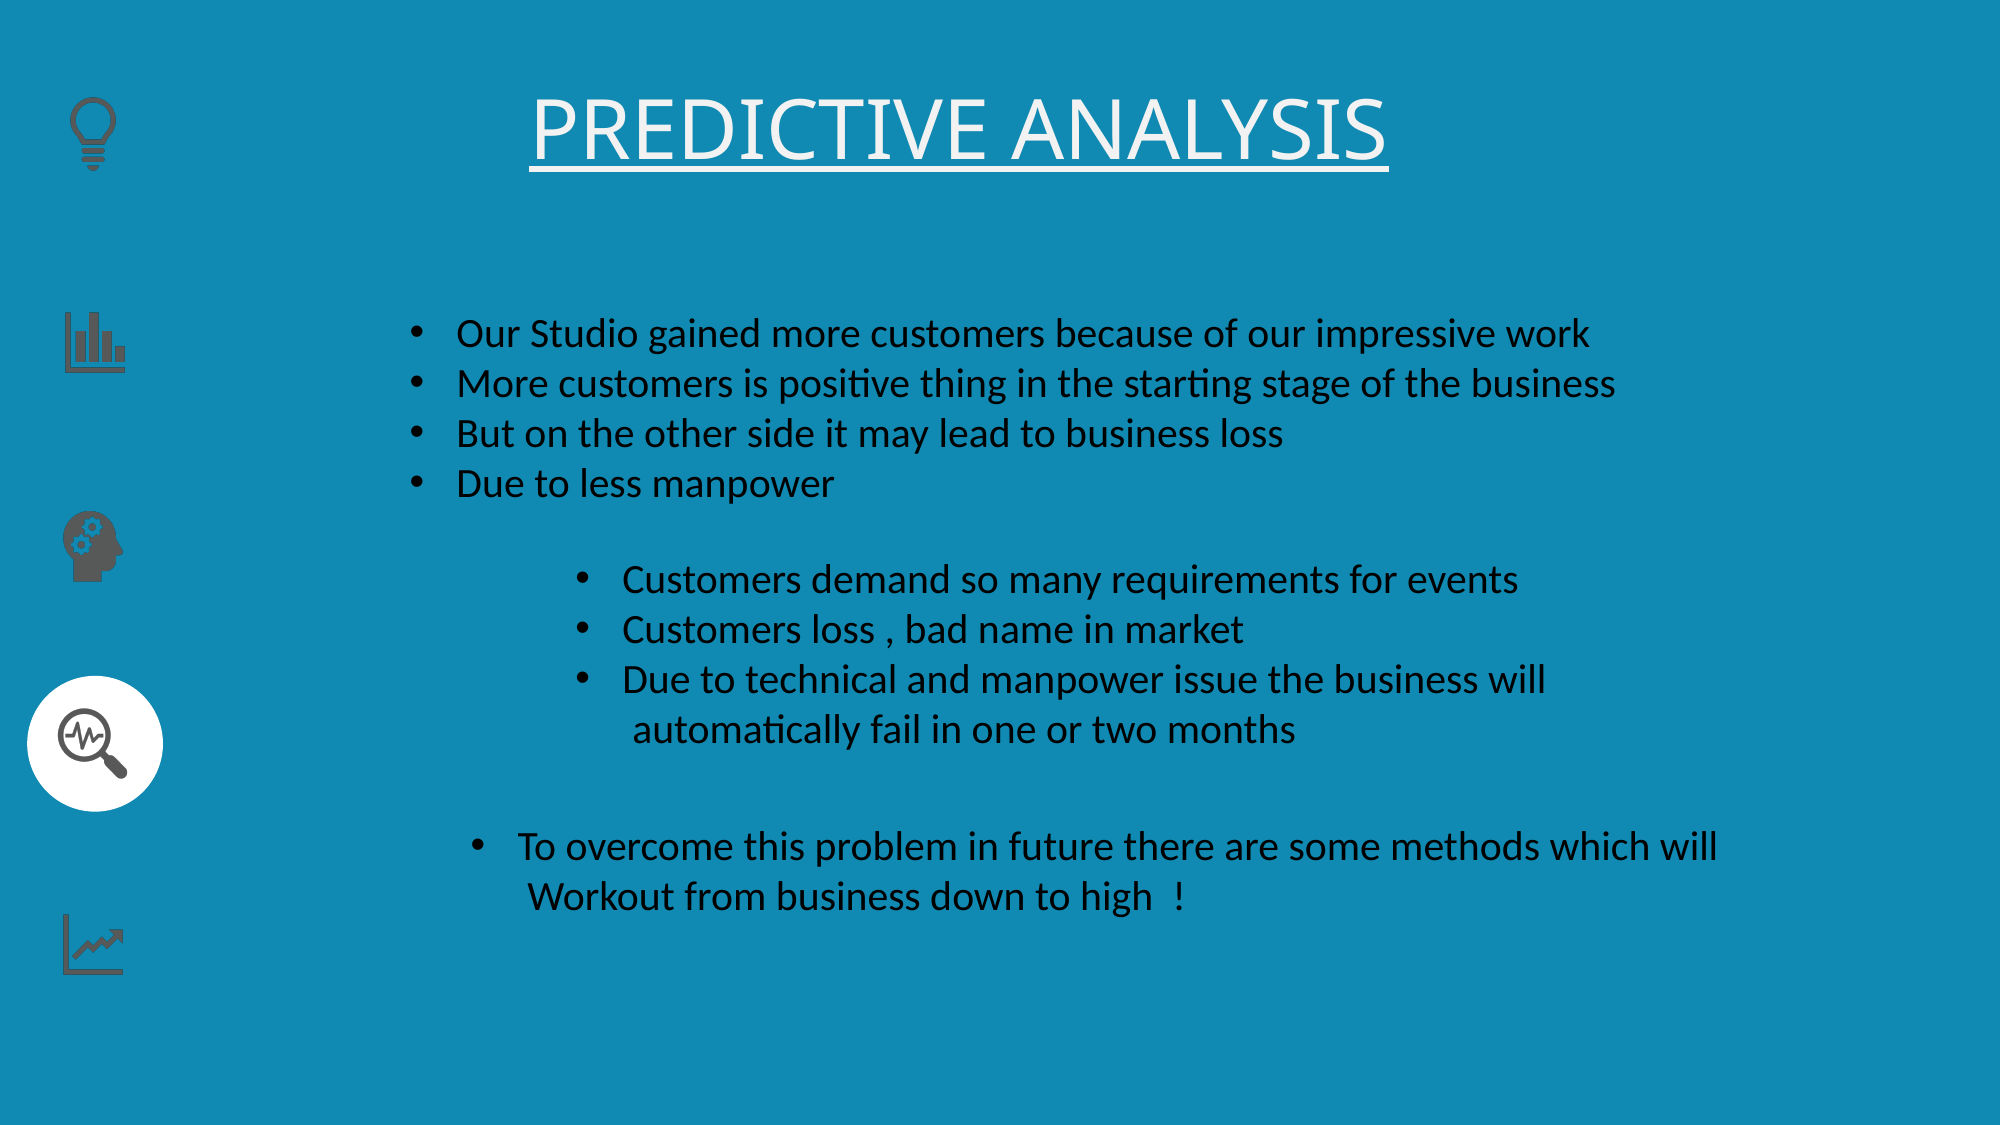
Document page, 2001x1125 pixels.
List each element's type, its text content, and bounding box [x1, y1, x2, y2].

picture [51, 506, 135, 591]
text_box [26, 674, 165, 813]
picture [51, 701, 135, 786]
picture [53, 300, 137, 385]
picture [51, 92, 135, 176]
text_box To overcome this problem in future there are some methods which will Workout from business down to high ! [455, 811, 1734, 927]
text_box PREDICTIVE ANALYSIS [107, 67, 1833, 285]
picture [51, 902, 135, 987]
text_box Customers demand so many requirements for events Customers loss , bad name in market Due to technical and manpower issue the business will automatically fail in one or two months [560, 559, 1572, 760]
text_box Our Studio gained more customers because of our impressive work More customers is positive thing in the starting stage of the business But on the other side it may lead to business loss Due to less manpower [394, 298, 1632, 559]
